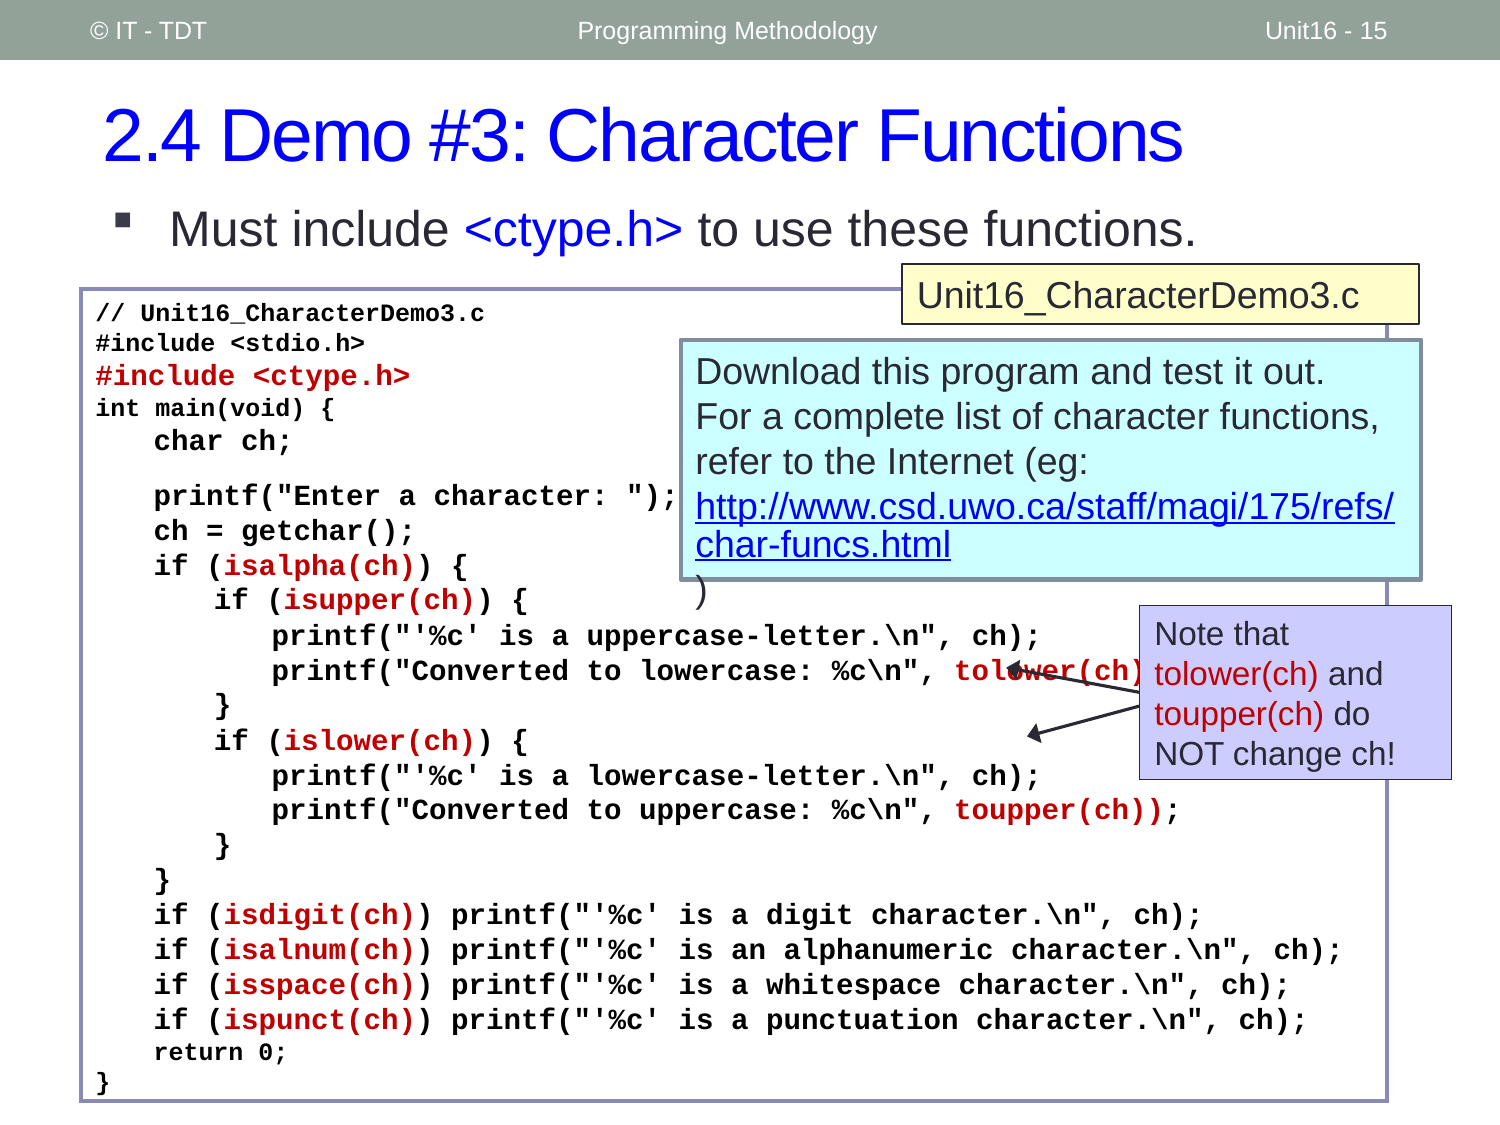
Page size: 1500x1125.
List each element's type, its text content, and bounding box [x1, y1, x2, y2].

title 2.4 Demo #3: Character Functions [87, 62, 1463, 200]
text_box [1005, 604, 1453, 783]
list Must include <ctype.h> to use these functions. [96, 189, 1447, 270]
slide_number Unit16 - 15 [1250, 3, 1425, 57]
footer Programming Methodology [562, 3, 1238, 57]
slide_number © IT - TDT [75, 3, 550, 57]
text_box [80, 263, 1420, 1102]
